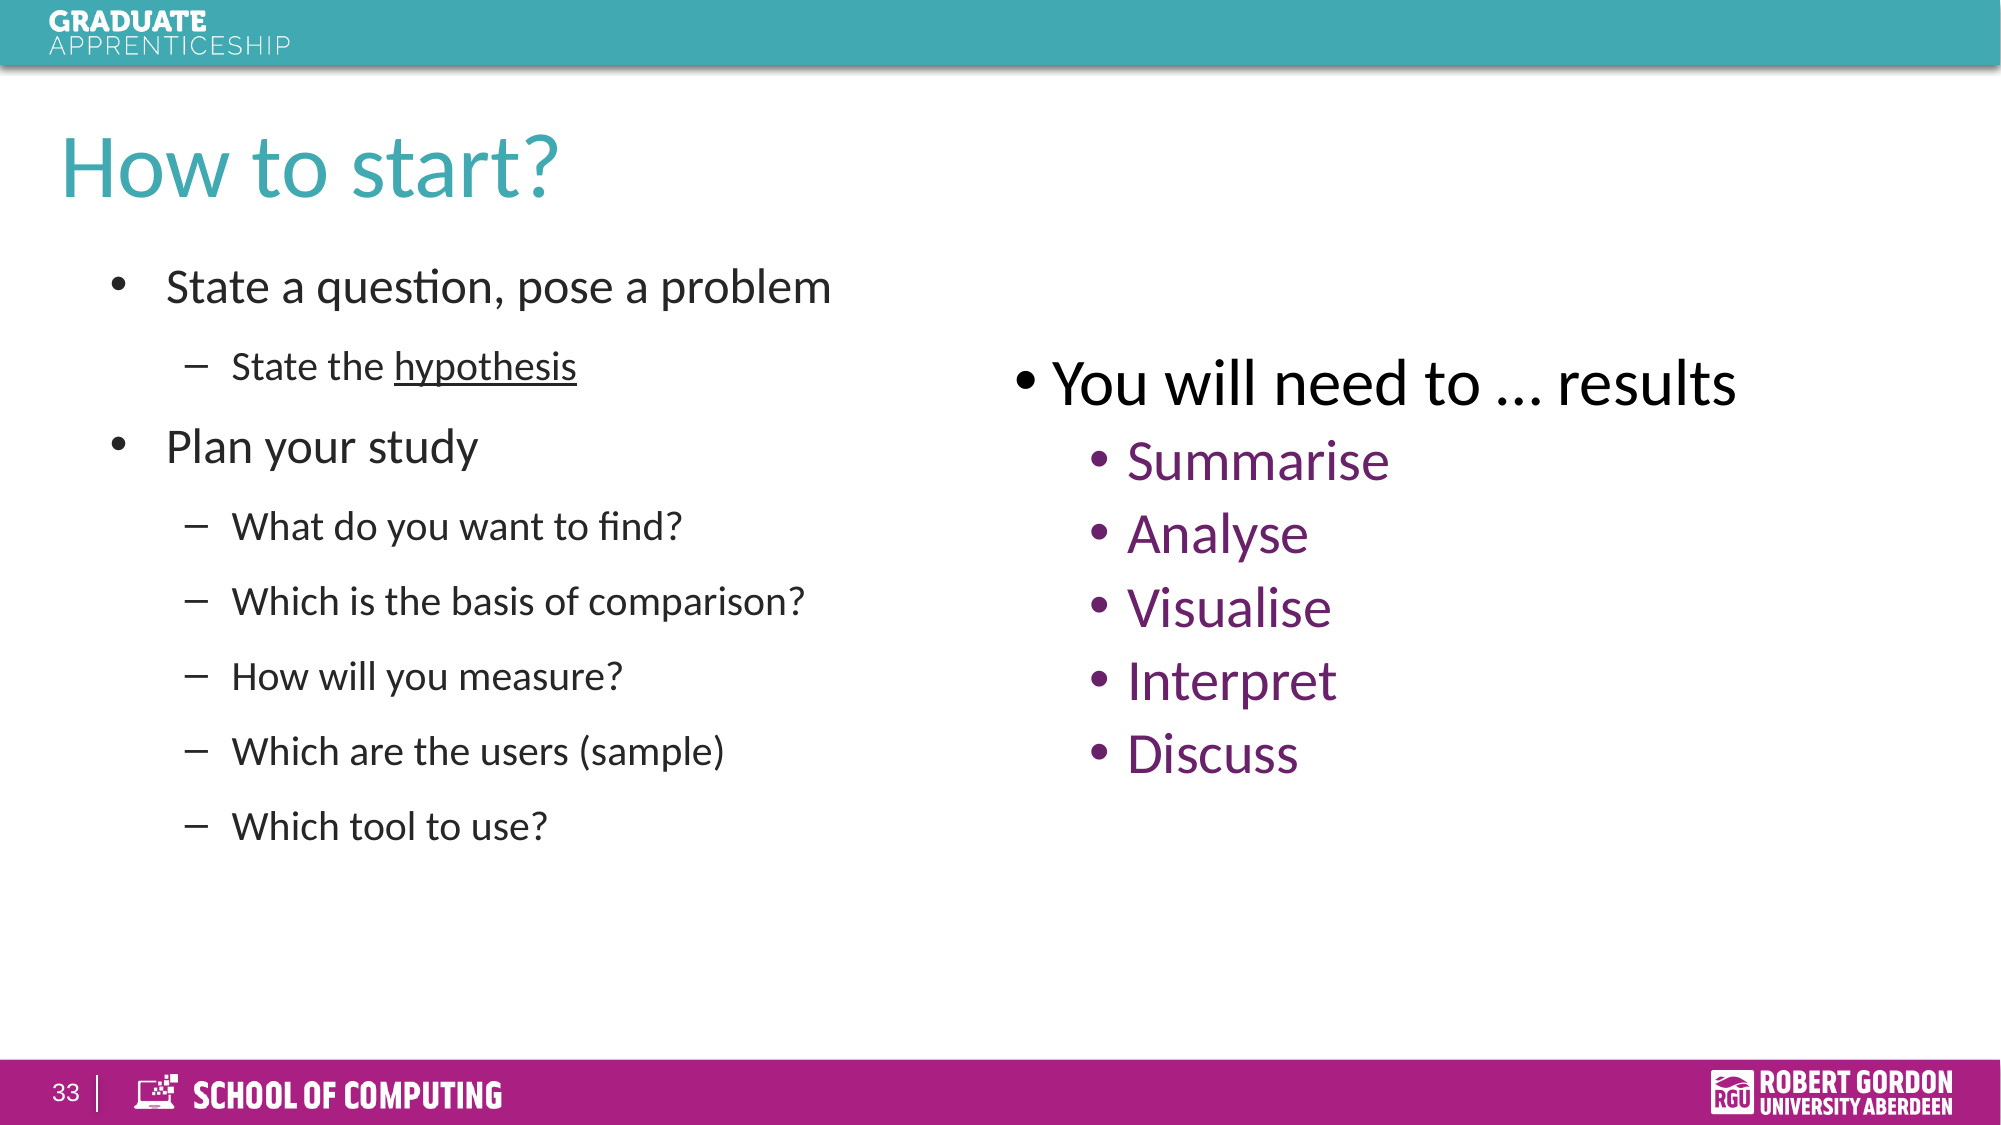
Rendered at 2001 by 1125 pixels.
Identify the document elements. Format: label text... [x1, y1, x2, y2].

list State a question, pose a problem State the hypothesis Plan your study What do you want to find? Which is the basis of comparison? How will you measure? Which are the users (sample) Which tool to use? [94, 246, 1952, 1034]
title How to start? [45, 91, 1952, 230]
text_box You will need to … results Summarise Analyse Visualise Interpret Discuss [999, 340, 1903, 747]
slide_number 32 [0, 1059, 95, 1125]
picture [1711, 1070, 1952, 1115]
picture [134, 1073, 917, 1125]
picture [45, 6, 293, 59]
